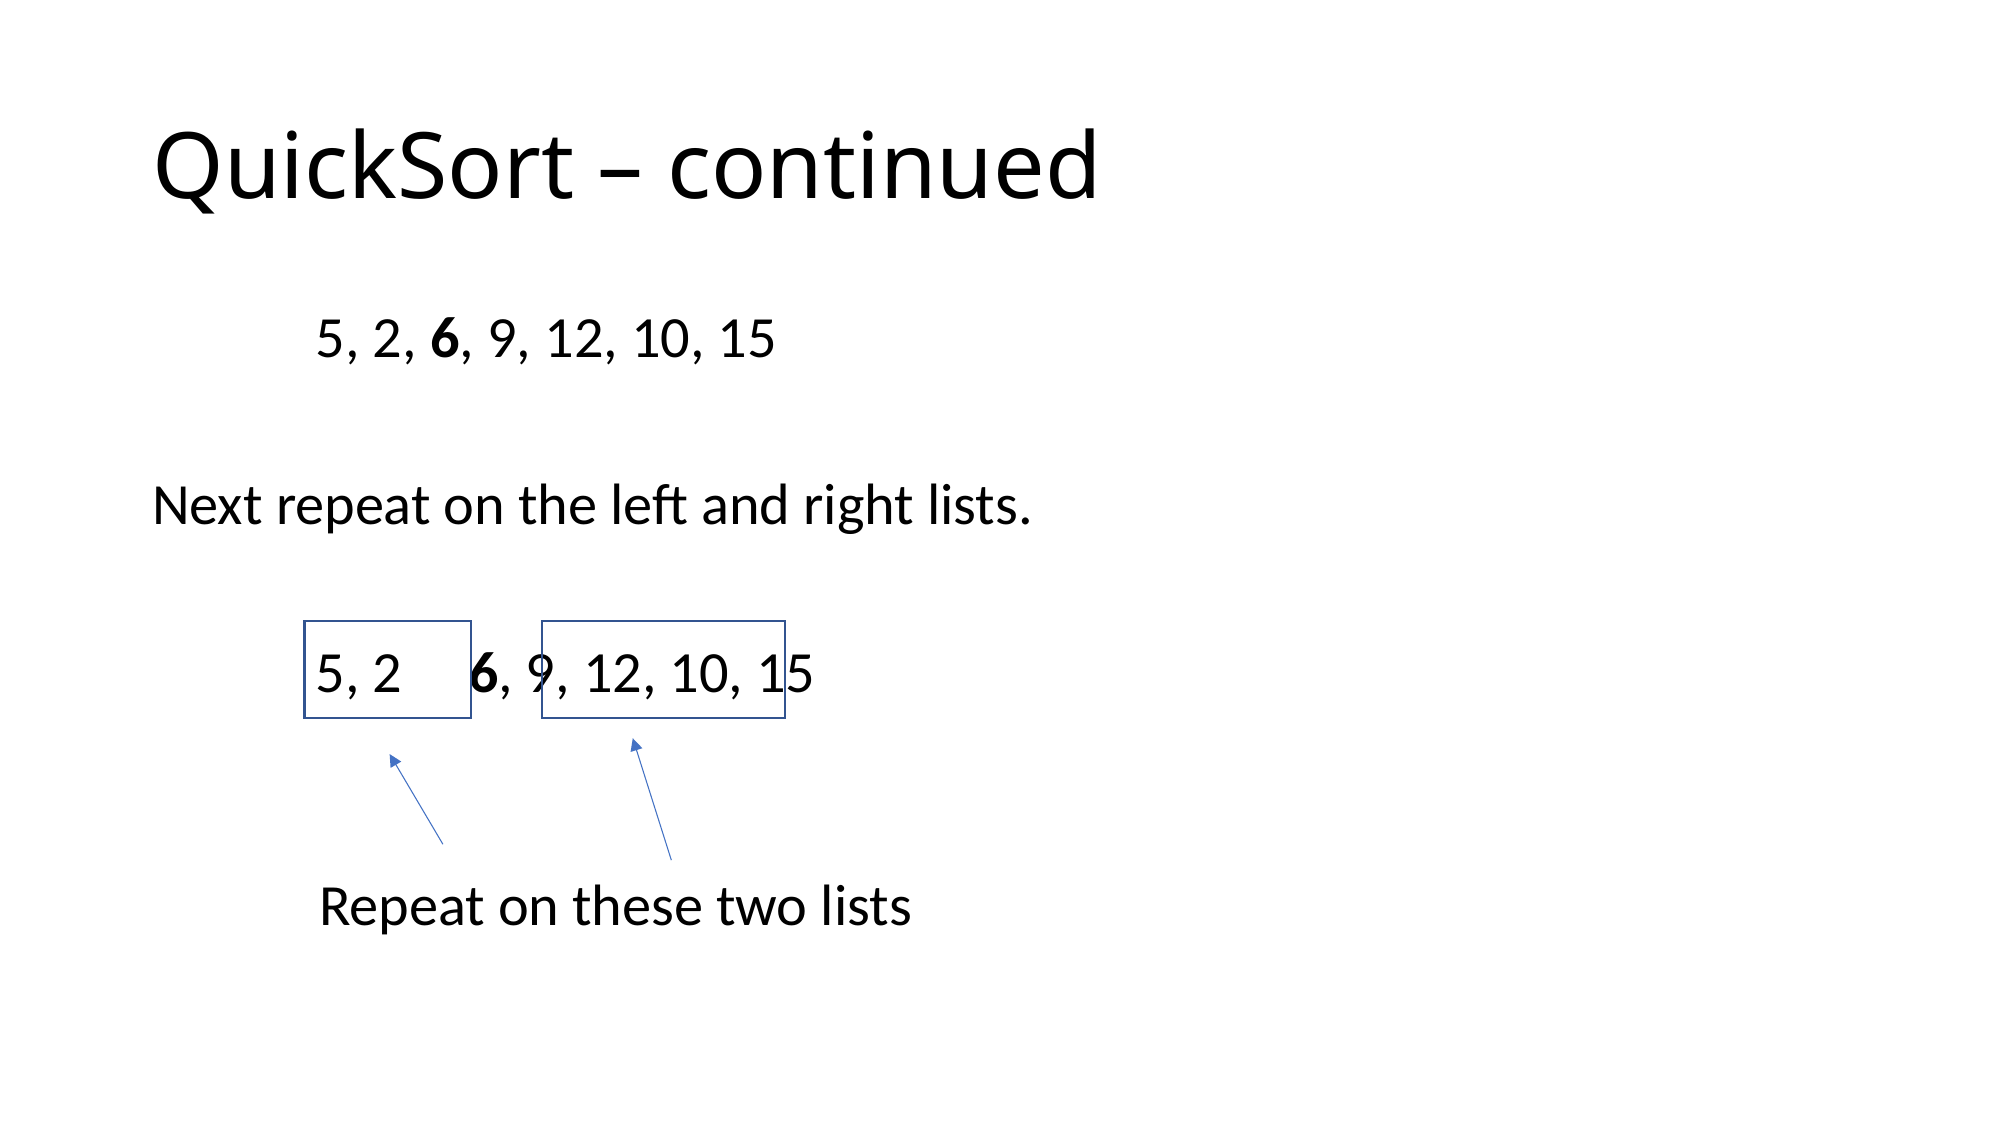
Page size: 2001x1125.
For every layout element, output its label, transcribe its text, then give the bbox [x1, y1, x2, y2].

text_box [632, 738, 672, 861]
list 5, 2, 6, 9, 12, 10, 15 Next repeat on the left and right lists. 5, 2 6, 9, 12, 10, 15 [137, 299, 1863, 1014]
text_box [303, 620, 472, 719]
text_box [541, 620, 786, 719]
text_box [389, 754, 443, 845]
title QuickSort – continued [137, 59, 1863, 278]
text_box Repeat on these two lists [304, 860, 1039, 945]
